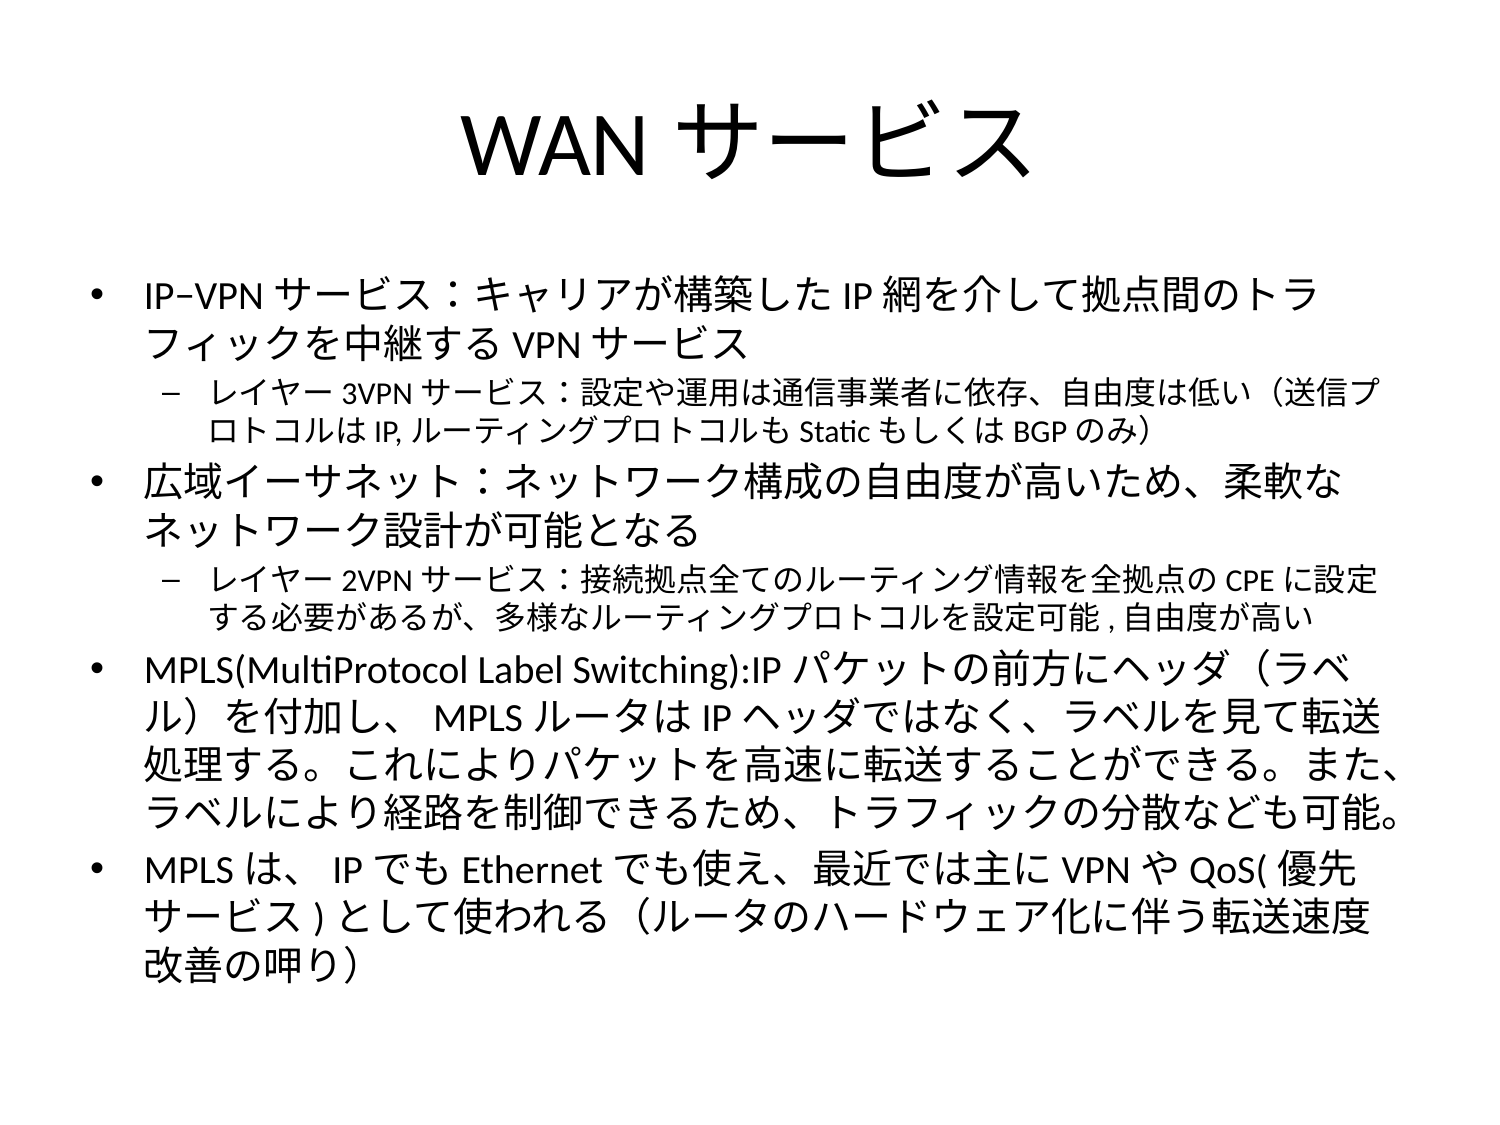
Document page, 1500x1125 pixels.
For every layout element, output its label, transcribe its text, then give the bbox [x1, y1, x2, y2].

list IP−VPNサービス：キャリアが構築したIP網を介して拠点間のトラフィックを中継するVPNサービス レイヤー3VPNサービス：設定や運用は通信事業者に依存、自由度は低い（送信プロトコルはIP,ルーティングプロトコルもStaticもしくはBGPのみ） 広域イーサネット：ネットワーク構成の自由度が高いため、柔軟なネットワーク設計が可能となる レイヤー2VPNサービス：接続拠点全てのルーティング情報を全拠点のCPEに設定する必要があるが、多様なルーティングプロトコルを設定可能,自由度が高い MPLS(MultiProtocol Label Switching):IPパケットの前方にヘッダ（ラベル）を付加し、MPLSルータはIPヘッダではなく、ラベルを見て転送処理する。これによりパケットを高速に転送することができる。また、ラベルにより経路を制御できるため、トラフィックの分散なども可能。 MPLSは、IPでもEthernetでも使え、最近では主にVPNやQoS(優先サービス)として使われる（ルータのハードウェア化に伴う転送速度改善の呷り） [75, 262, 1425, 1005]
title WANサービス [75, 45, 1425, 233]
